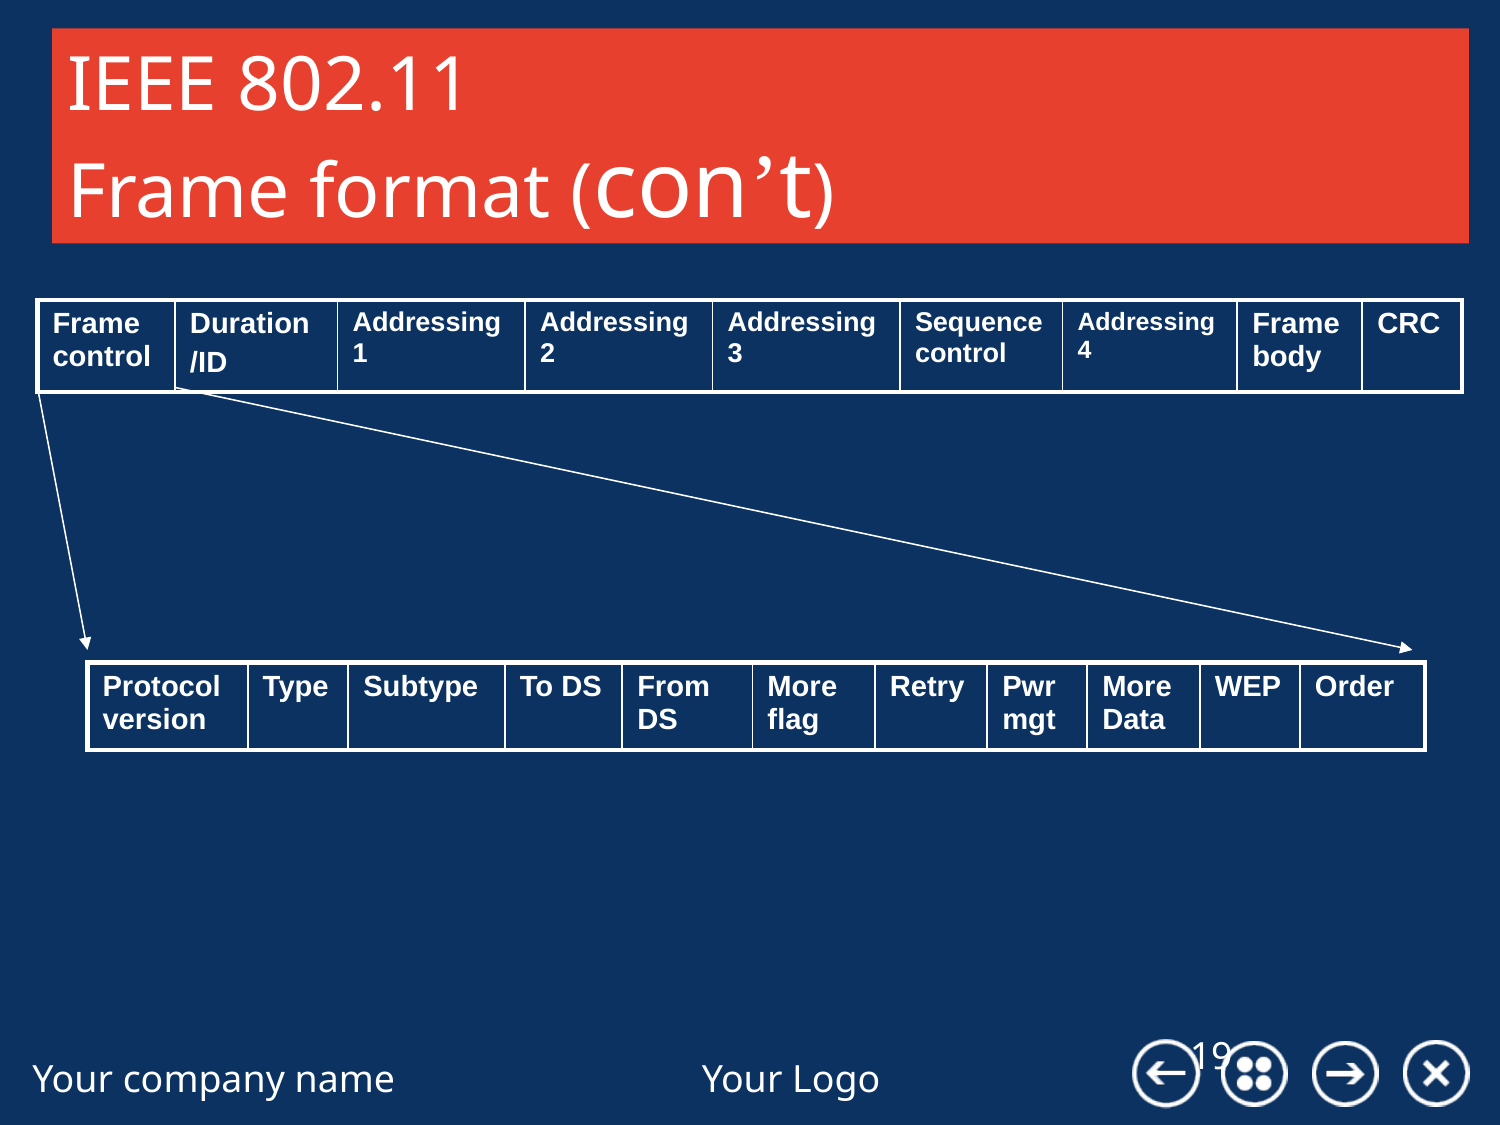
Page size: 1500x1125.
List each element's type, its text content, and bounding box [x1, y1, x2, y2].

text_box IEEE 802.11 Frame format (con’t) [52, 28, 1469, 244]
table_header Addressing 2 [526, 302, 712, 390]
table_header Protocol version [90, 665, 247, 748]
text_box [53, 394, 1401, 994]
picture [1132, 1039, 1202, 1109]
table_header Duration /ID [176, 302, 337, 390]
table_header CRC [1363, 302, 1460, 390]
table_header Subtype [349, 665, 504, 748]
table_header To DS [506, 665, 621, 748]
table_header From DS [623, 665, 752, 748]
table_header Retry [876, 665, 986, 748]
table_header Type [249, 665, 347, 748]
table_header Order [1301, 665, 1423, 748]
table_header Pwr mgt [988, 665, 1086, 748]
picture [1312, 1100, 1379, 1107]
text_box 42 [1174, 1024, 1488, 1100]
table_header Addressing 4 [1063, 302, 1236, 390]
table_header Addressing 1 [338, 302, 524, 390]
table_header WEP [1201, 665, 1299, 748]
picture [1403, 1100, 1470, 1107]
table_header Frame control [40, 302, 174, 390]
table_header Frame body [1238, 302, 1361, 390]
picture [1221, 1100, 1288, 1107]
table_header Sequence control [901, 302, 1062, 390]
table_header Addressing 3 [713, 302, 899, 390]
table_header More flag [753, 665, 874, 748]
text_box [38, 394, 92, 650]
table_header More Data [1088, 665, 1199, 748]
text_box [205, 394, 1413, 654]
